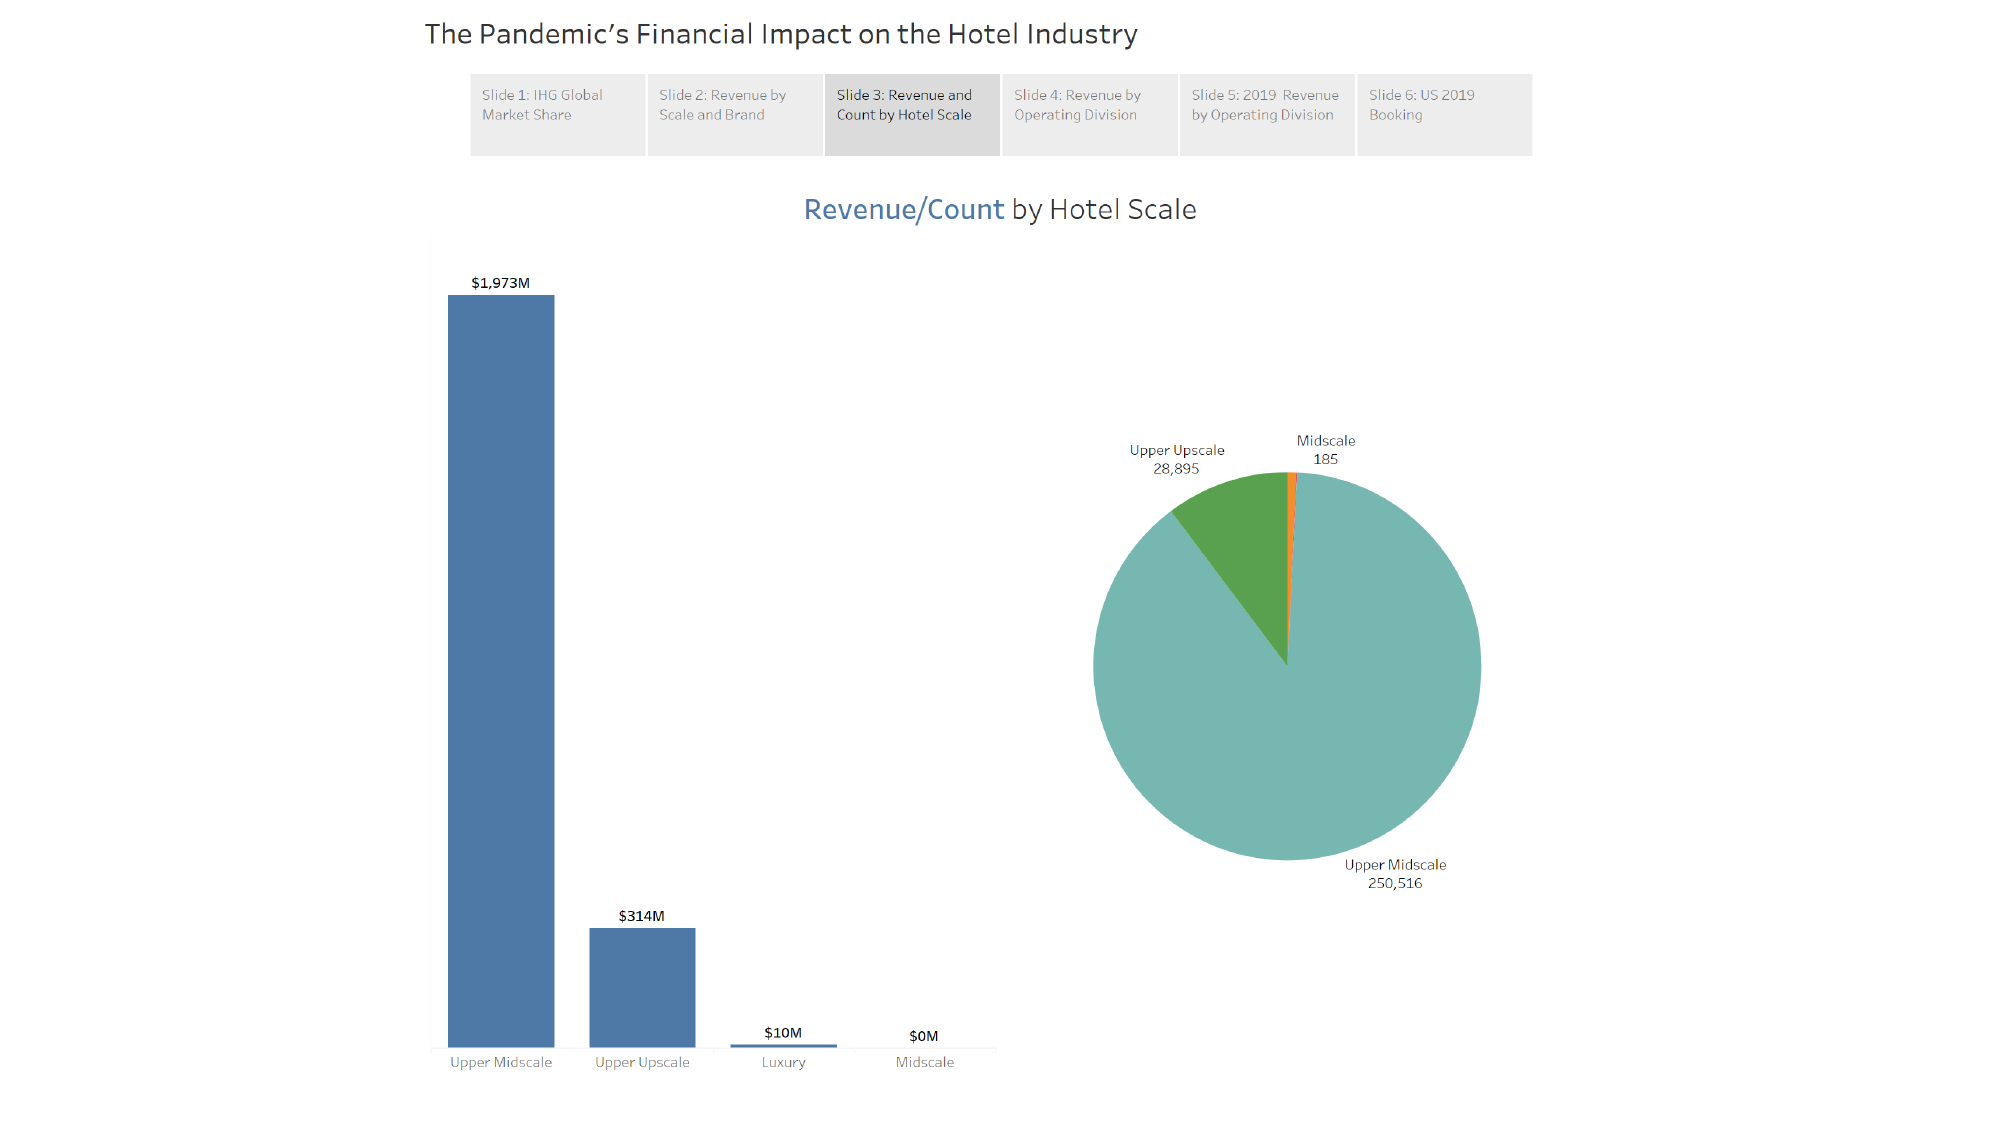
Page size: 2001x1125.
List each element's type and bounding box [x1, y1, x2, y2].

picture [407, 0, 1593, 1125]
